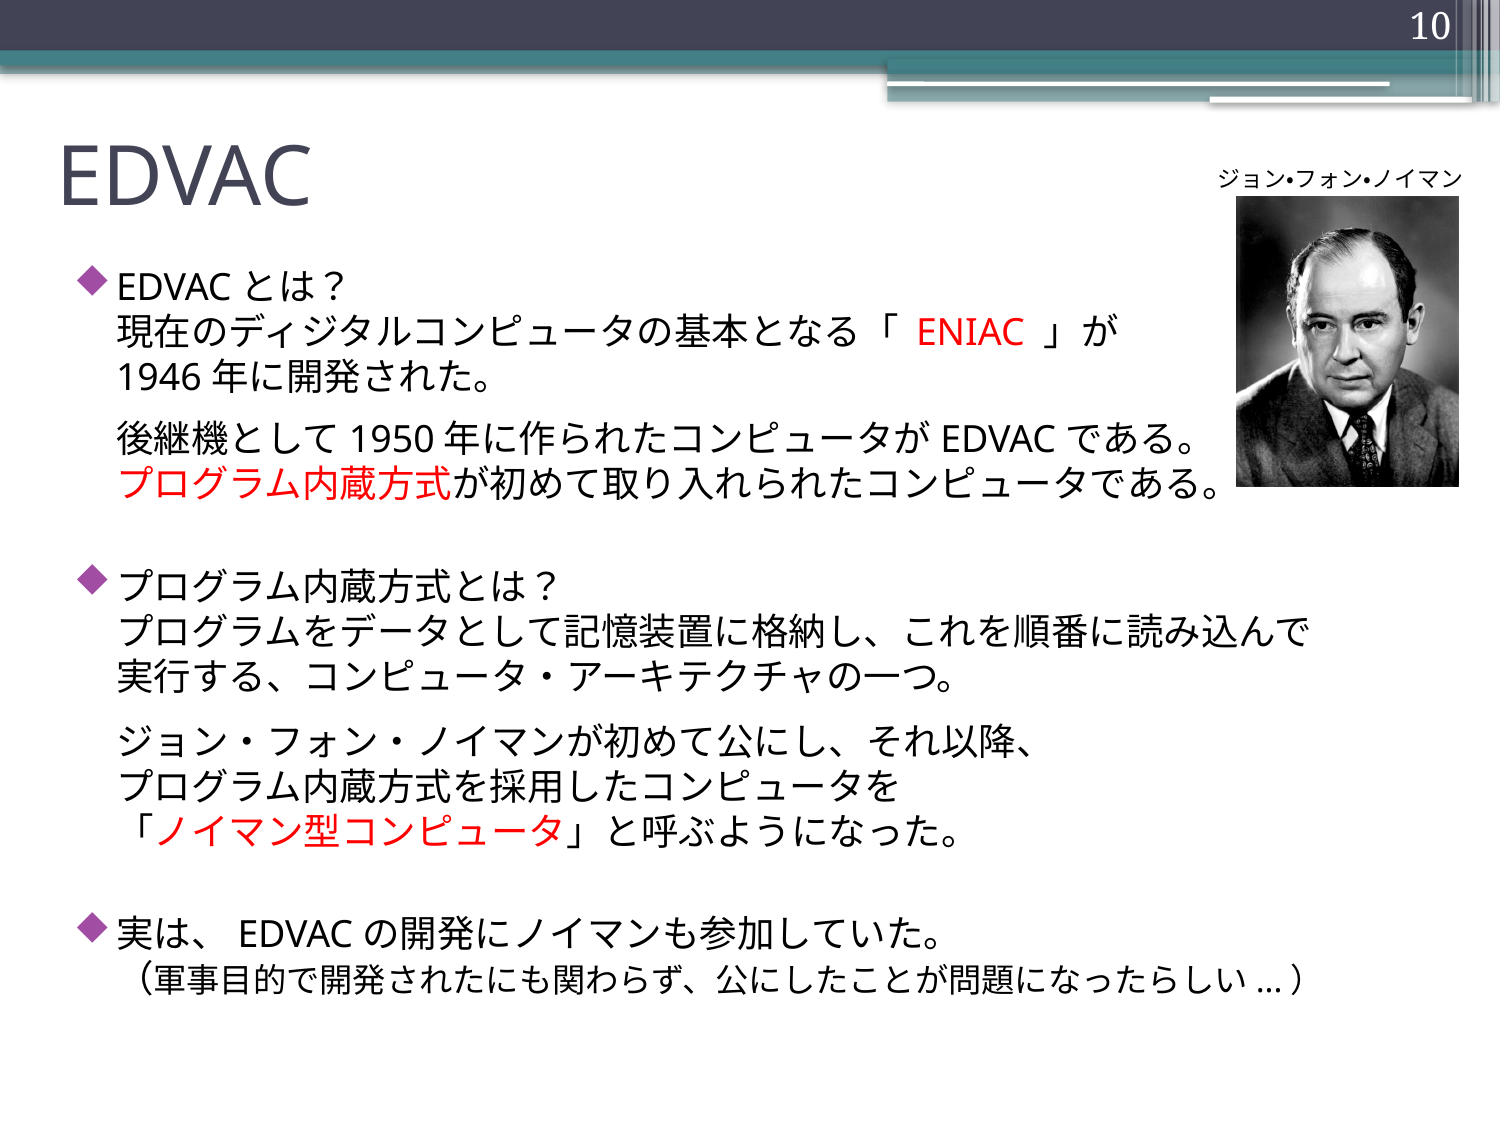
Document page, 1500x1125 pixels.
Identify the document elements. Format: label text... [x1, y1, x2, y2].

slide_number 9 [1341, 0, 1466, 61]
list EDVACとは？ 現在のディジタルコンピュータの基本となる「 ENIAC 」が 1946年に開発された。 後継機として1950年に作られたコンピュータがEDVACである。 プログラム内蔵方式が初めて取り入れられたコンピュータである。 プログラム内蔵方式とは？ プログラムをデータとして記憶装置に格納し、これを順番に読み込んで 実行する、コンピュータ・アーキテクチャの一つ。 ジョン・フォン・ノイマンが初めて公にし、それ以降、 プログラム内蔵方式を採用したコンピュータを 「ノイマン型コンピュータ」と呼ぶようになった。 実は、EDVACの開発にノイマンも参加していた。 （軍事目的で開発されたにも関わらず、公にしたことが問題になったらしい...） [41, 255, 1459, 1079]
title EDVAC [41, 112, 1459, 232]
text_box ジョン・フォン・ノイマン [1162, 147, 1500, 210]
picture [1236, 195, 1459, 487]
